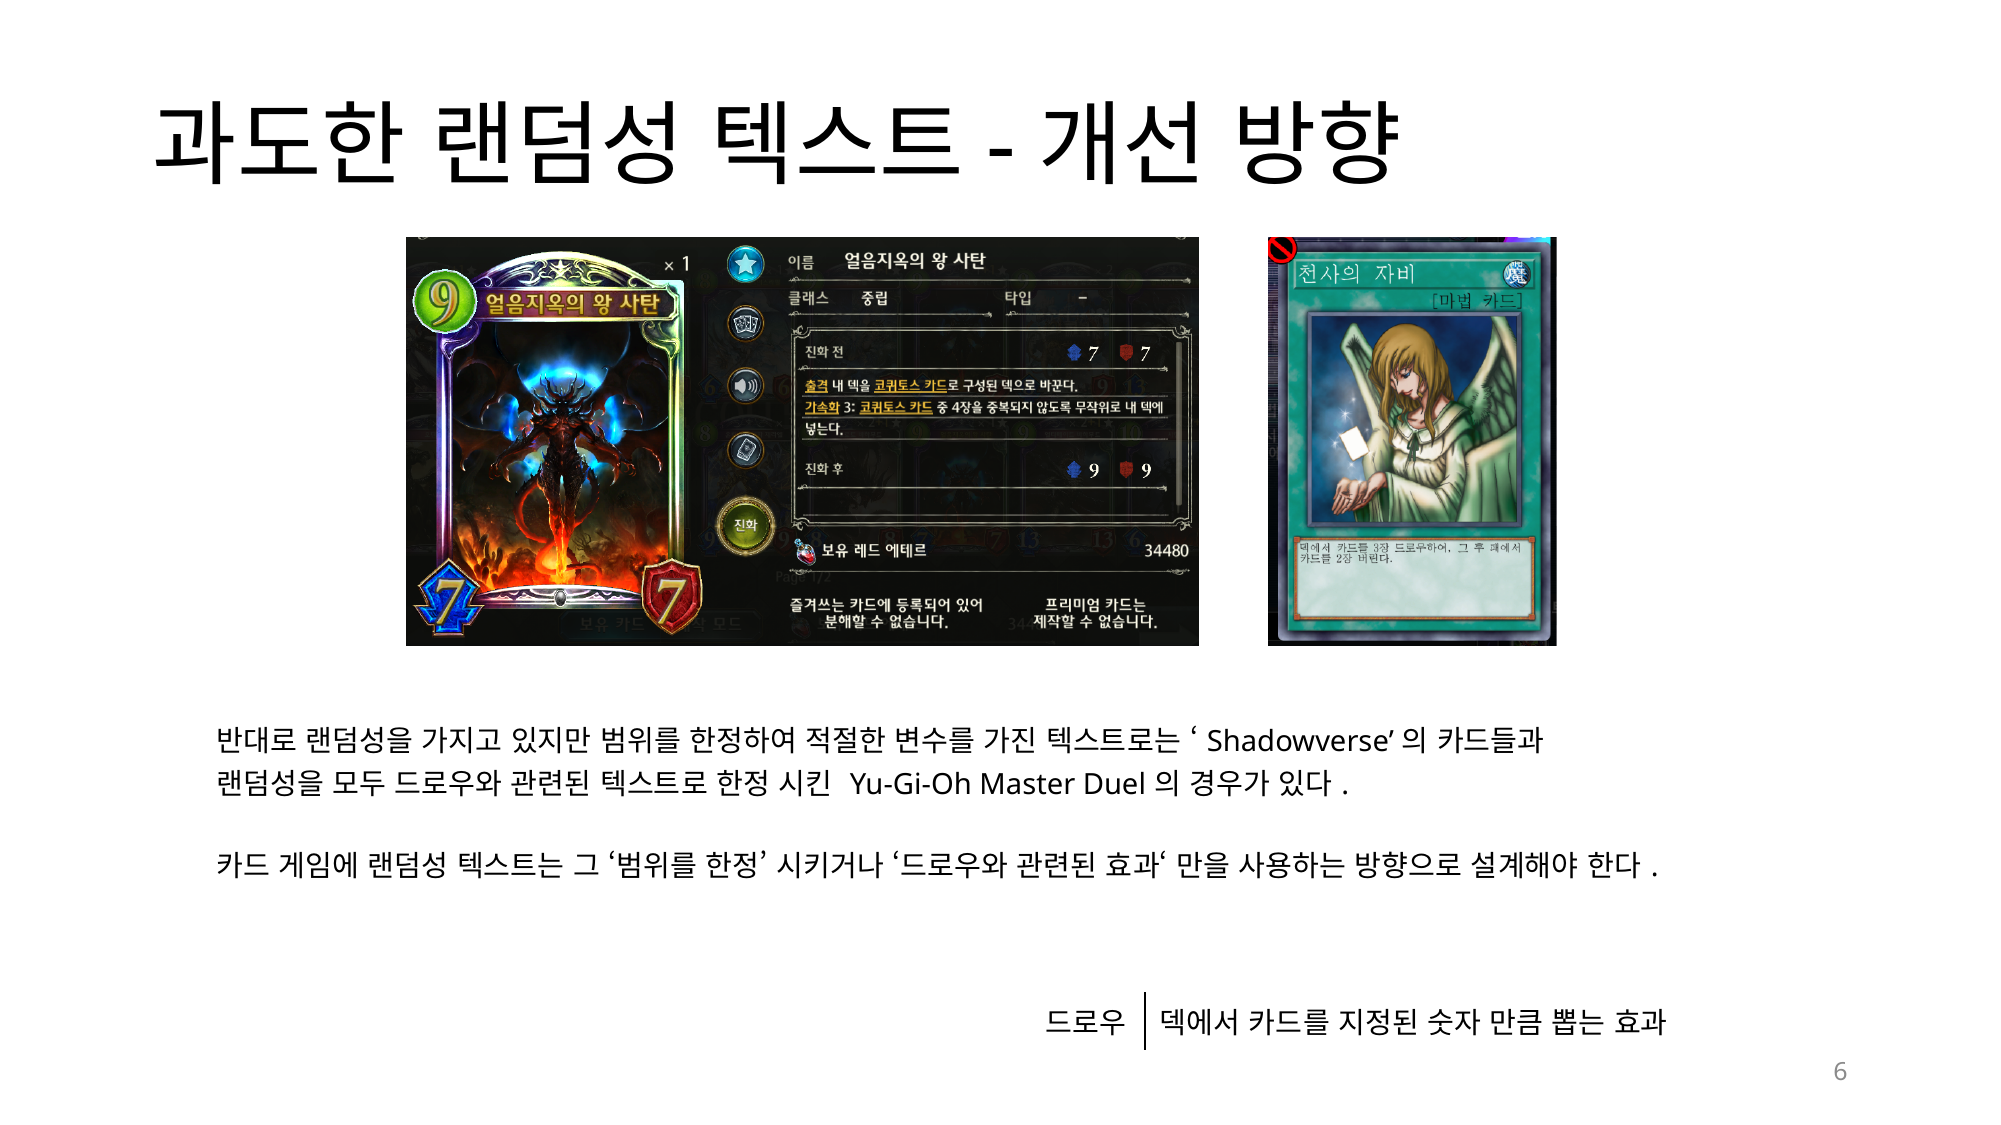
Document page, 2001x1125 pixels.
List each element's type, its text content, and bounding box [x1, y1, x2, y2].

title 과도한 랜덤성 텍스트-개선 방향 [137, 60, 1863, 237]
table_header 덱에서 카드를 지정된 숫자 만큼 뽑는 효과 [1146, 992, 1835, 1050]
table_header 드로우 [1027, 992, 1144, 1050]
picture [406, 237, 1199, 646]
table_header 반대로 랜덤성을 가지고 있지만 범위를 한정하여 적절한 변수를 가진 텍스트로는 ‘Shadowverse’의 카드들과 랜덤성을 모두 드로우와 관련된 텍스트로 한정 시킨 Yu-Gi-Oh Master Duel의 경우가 있다. 카드 게임에 랜덤성 텍스트는 그 ‘범위를 한정’ 시키거나 ‘드로우와 관련된 효과‘ 만을 사용하는 방향으로 설계해야 한다. [202, 710, 1798, 893]
picture [1268, 237, 1557, 646]
slide_number 6 [1412, 1042, 1863, 1103]
